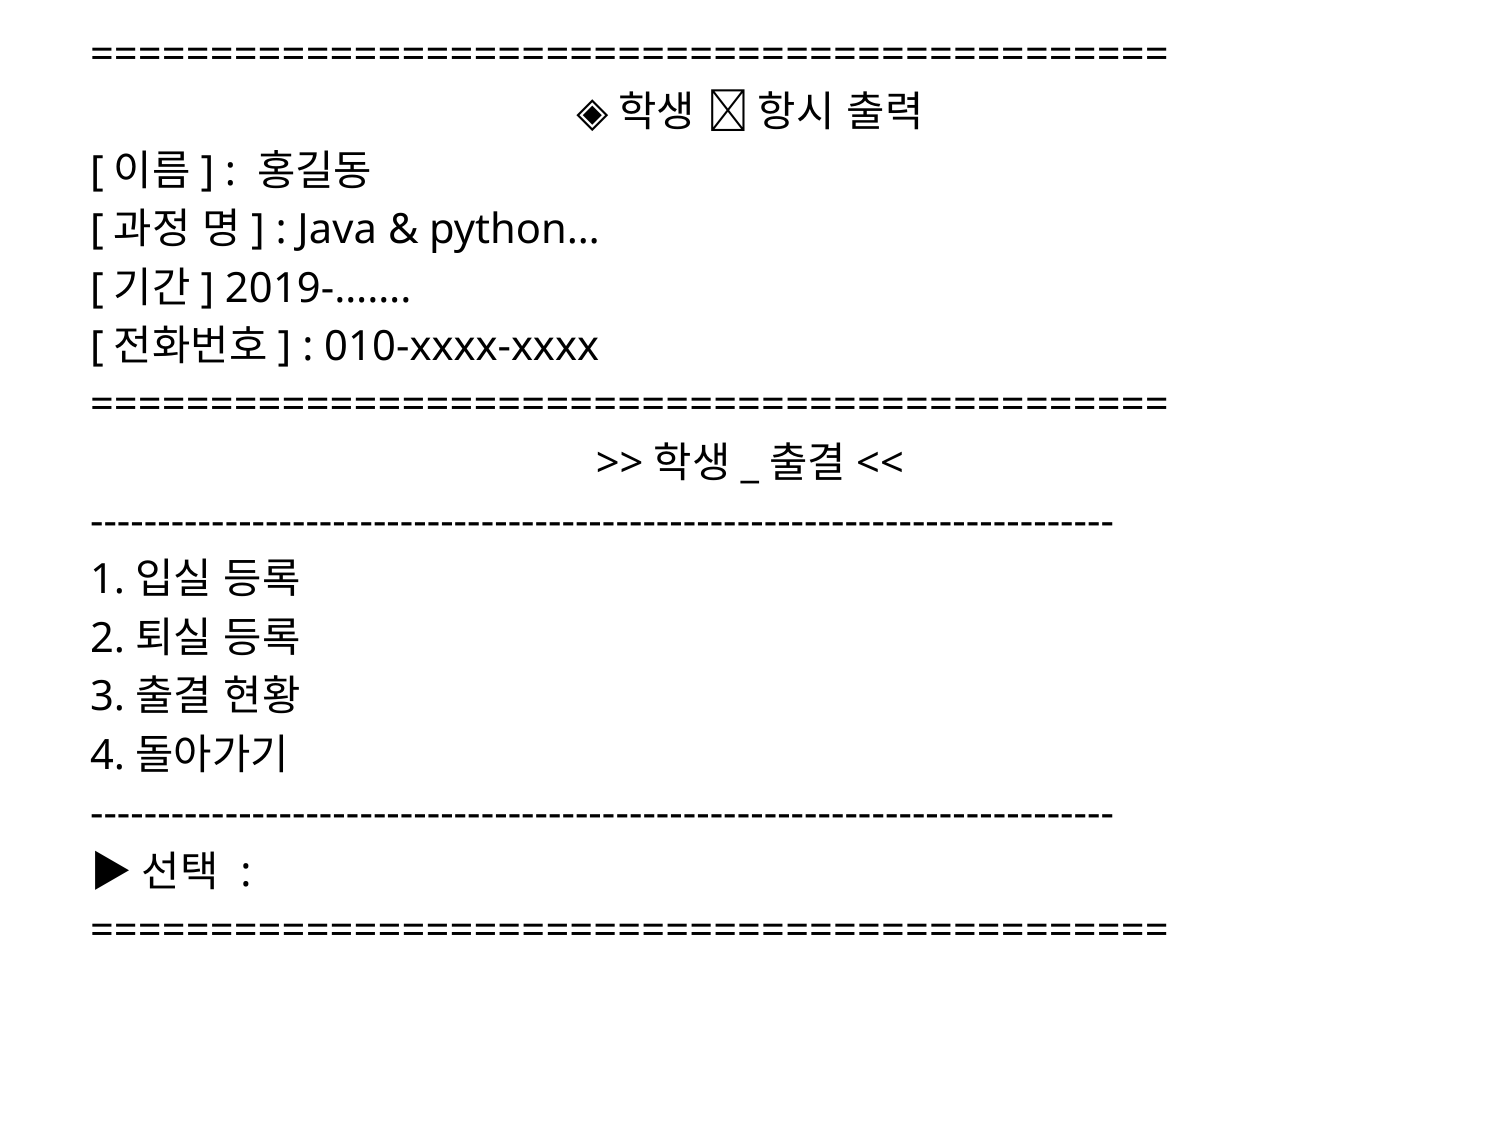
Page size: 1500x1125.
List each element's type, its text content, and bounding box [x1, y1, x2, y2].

list ============================================= ◈학생  항시 출력 [이름] : 홍길동 [과정 명] : Java & python… [기간] 2019-……. [전화번호] : 010-xxxx-xxxx ============================================= >>학생_출결<< ---------------------------------------------------------------------------- 1.입실 등록 2.퇴실 등록 3.출결 현황 4.돌아가기 ---------------------------------------------------------------------------- ▶선택 : ============================================= [75, 19, 1425, 1071]
